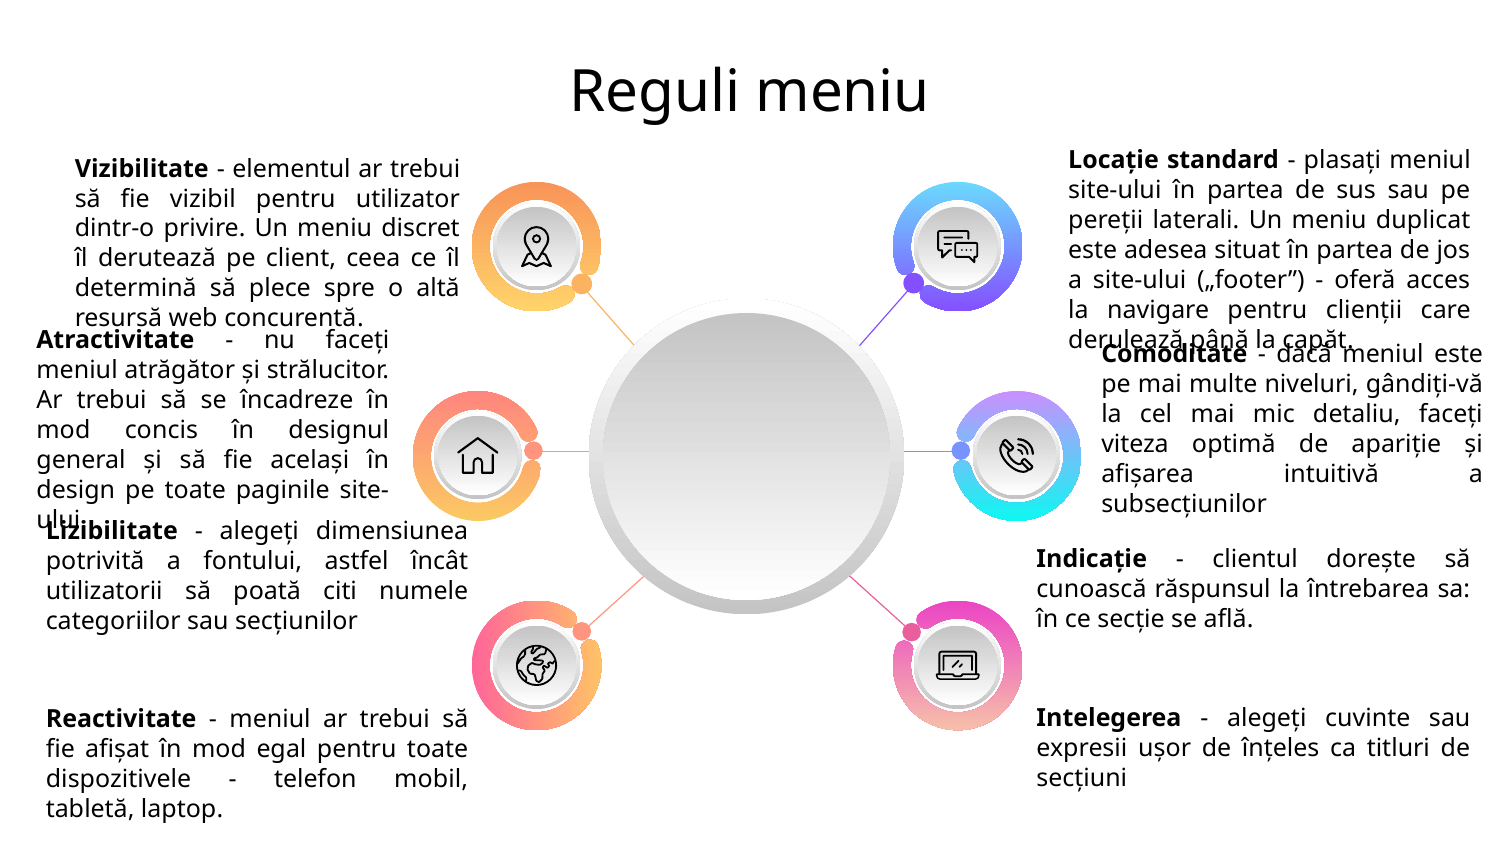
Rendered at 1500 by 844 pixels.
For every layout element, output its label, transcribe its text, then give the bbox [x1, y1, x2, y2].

title Reguli meniu [58, 38, 1442, 133]
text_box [471, 181, 637, 348]
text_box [857, 181, 1023, 348]
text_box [409, 387, 583, 525]
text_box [588, 298, 905, 615]
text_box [470, 571, 649, 732]
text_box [998, 437, 1035, 474]
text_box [910, 387, 1086, 525]
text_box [520, 225, 553, 268]
text_box Lizibilitate - alegeți dimensiunea potrivită a fontului, astfel încât utilizatorii să poată citi numele categoriilor sau secțiunilor Reactivitate - meniul ar trebui să fie afișat în mod egal pentru toate dispozitivele - telefon mobil, tabletă, laptop. [30, 582, 484, 804]
text_box Indicație - clientul dorește să cunoască răspunsul la întrebarea sa: în ce secție se află. Intelegerea - alegeți cuvinte sau expresii ușor de înțeles ca titluri de secțiuni [1021, 581, 1486, 803]
text_box Vizibilitate - elementul ar trebui să fie vizibil pentru utilizator dintr-o privire. Un meniu discret îl derutează pe client, ceea ce îl determină să plece spre o altă resursă web concurentă. [59, 148, 476, 335]
text_box Atractivitate - nu faceți meniul atrăgător și strălucitor. Ar trebui să se încadreze în mod concis în designul general și să fie același în design pe toate paginile site-ului. [21, 335, 405, 522]
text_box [845, 571, 1024, 732]
text_box Comoditate - dacă meniul este pe mai multe niveluri, gândiți-vă la cel mai mic detaliu, faceți viteza optimă de apariție și afișarea intuitivă a subsecțiunilor [1089, 391, 1499, 464]
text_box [935, 650, 980, 681]
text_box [936, 229, 979, 264]
text_box Locație standard - plasați meniul site-ului în partea de sus sau pe pereții laterali. Un meniu duplicat este adesea situat în partea de jos a site-ului („footer”) - oferă acces la navigare pentru clienții care derulează până la capăt. [1053, 174, 1486, 323]
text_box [456, 436, 499, 475]
